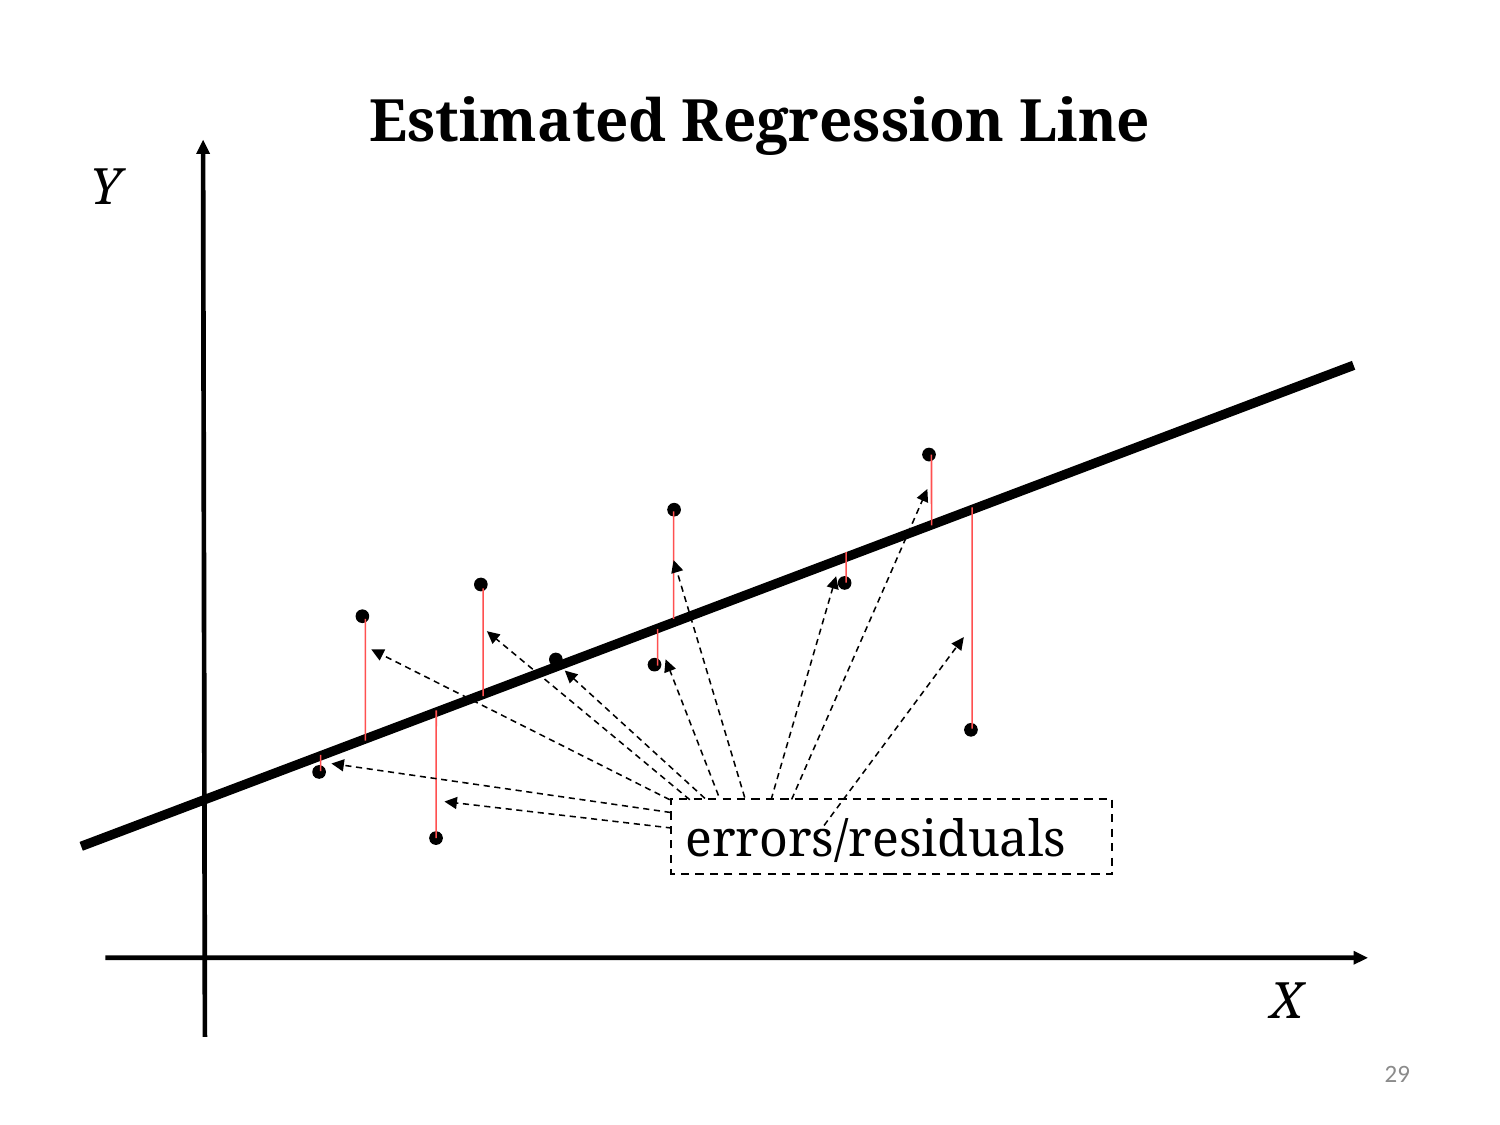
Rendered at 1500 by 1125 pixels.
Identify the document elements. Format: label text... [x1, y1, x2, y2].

text_box Estimated Regression Line [354, 76, 1166, 161]
text_box [838, 576, 851, 590]
text_box [671, 560, 684, 574]
text_box [429, 831, 443, 845]
text_box Y [75, 147, 137, 222]
text_box [667, 503, 681, 516]
text_box [474, 578, 487, 591]
text_box [444, 796, 462, 810]
text_box [922, 448, 936, 461]
text_box [951, 637, 964, 651]
text_box [331, 759, 351, 772]
text_box [664, 659, 676, 674]
text_box [105, 951, 1368, 965]
text_box [648, 658, 661, 671]
text_box [916, 489, 929, 504]
text_box errors/residuals [670, 798, 1113, 874]
text_box [964, 723, 978, 736]
text_box [826, 576, 839, 590]
text_box X [1255, 960, 1319, 1036]
text_box [549, 653, 562, 666]
text_box [564, 670, 579, 684]
text_box [196, 139, 210, 799]
slide_number 29 [1074, 1042, 1425, 1103]
text_box [371, 649, 386, 661]
text_box [356, 610, 369, 623]
text_box [312, 765, 326, 779]
text_box [486, 631, 502, 644]
